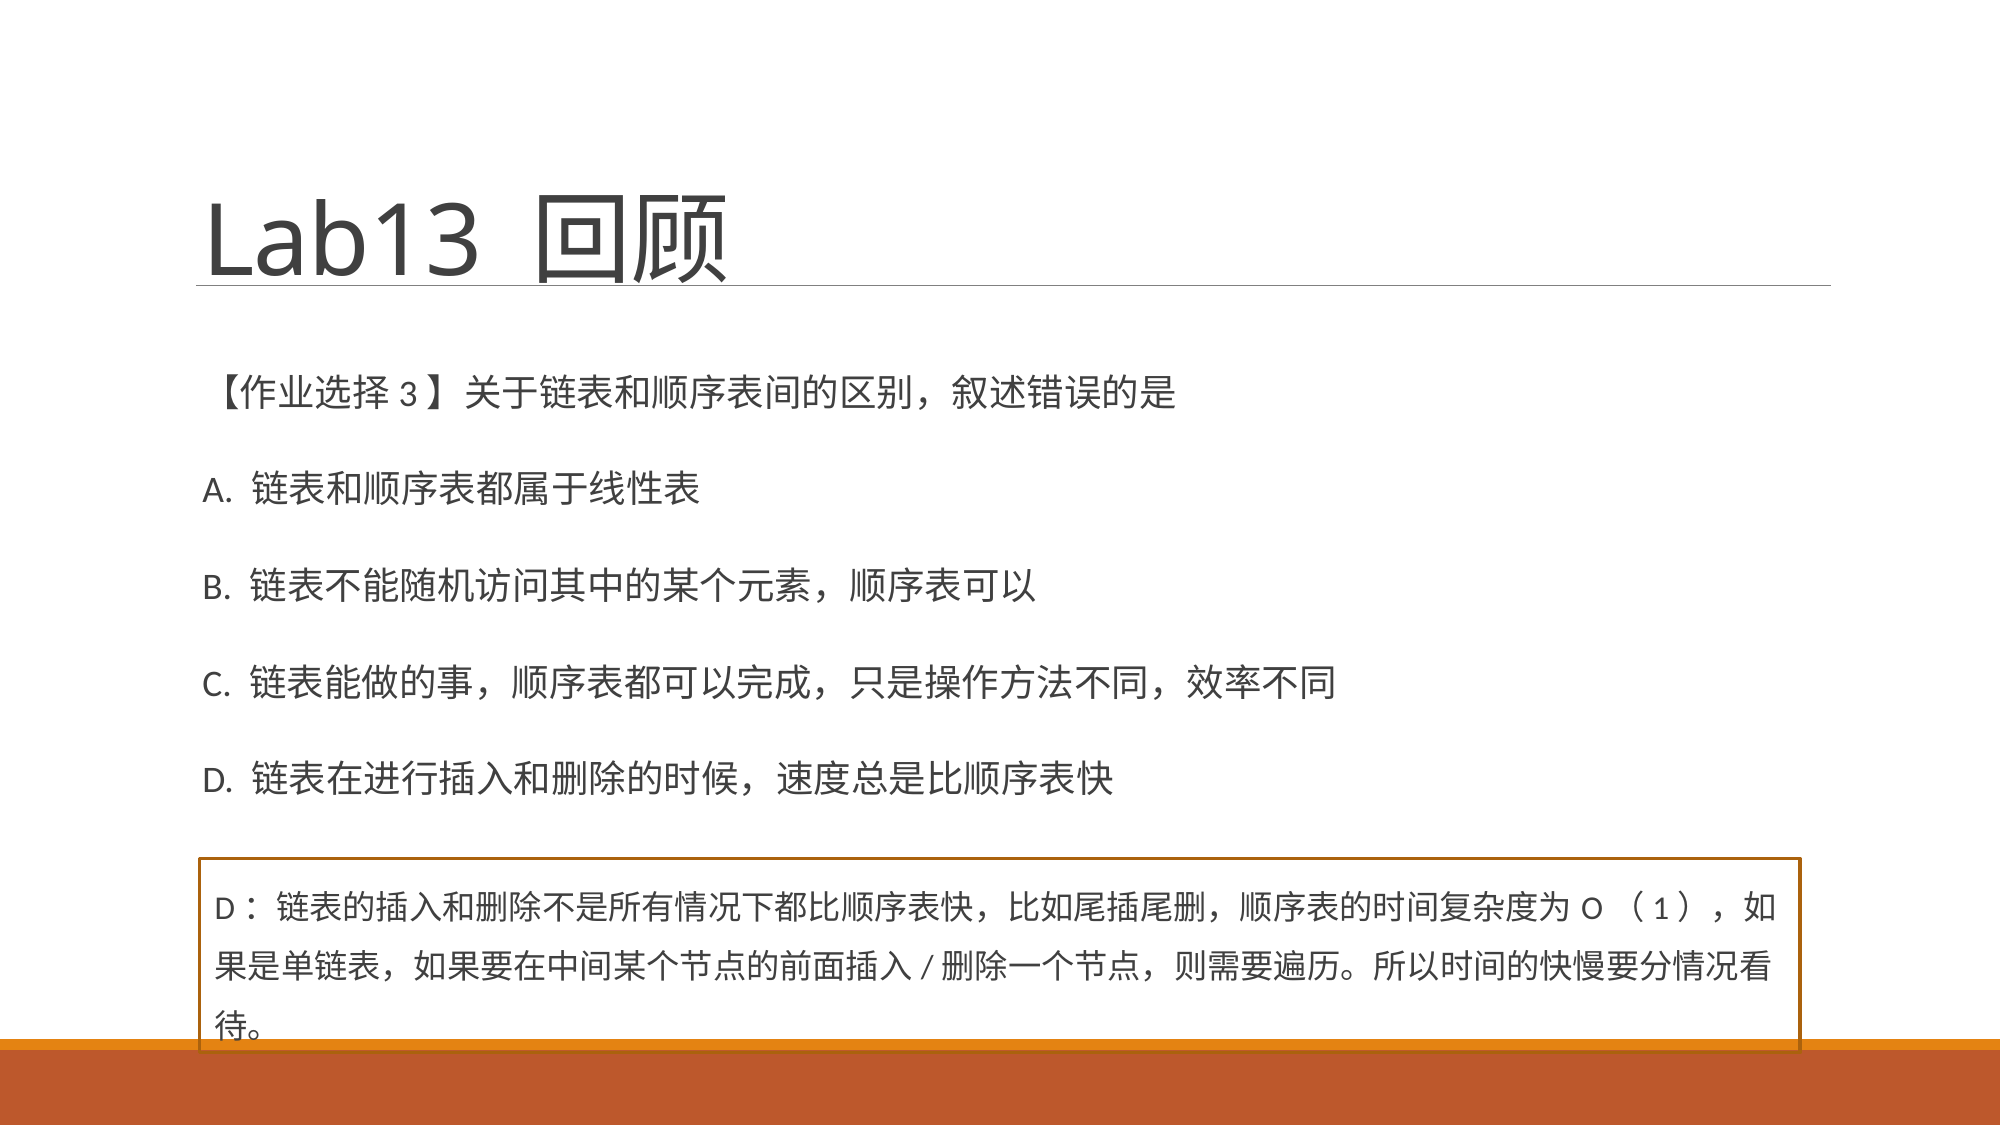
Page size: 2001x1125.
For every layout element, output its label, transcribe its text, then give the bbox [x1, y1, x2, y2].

title Lab13 回顾 [187, 65, 1838, 304]
text_box D：链表的插入和删除不是所有情况下都比顺序表快，比如尾插尾删，顺序表的时间复杂度为O（1），如果是单链表，如果要在中间某个节点的前面插入/删除一个节点，则需要遍历。所以时间的快慢要分情况看待。 [199, 858, 1801, 1053]
text_box 【作业选择3】关于链表和顺序表间的区别，叙述错误的是 A. 链表和顺序表都属于线性表 B. 链表不能随机访问其中的某个元素，顺序表可以 C. 链表能做的事，顺序表都可以完成，只是操作方法不同，效率不同 D. 链表在进行插入和删除的时候，速度总是比顺序表快 [187, 338, 1378, 808]
